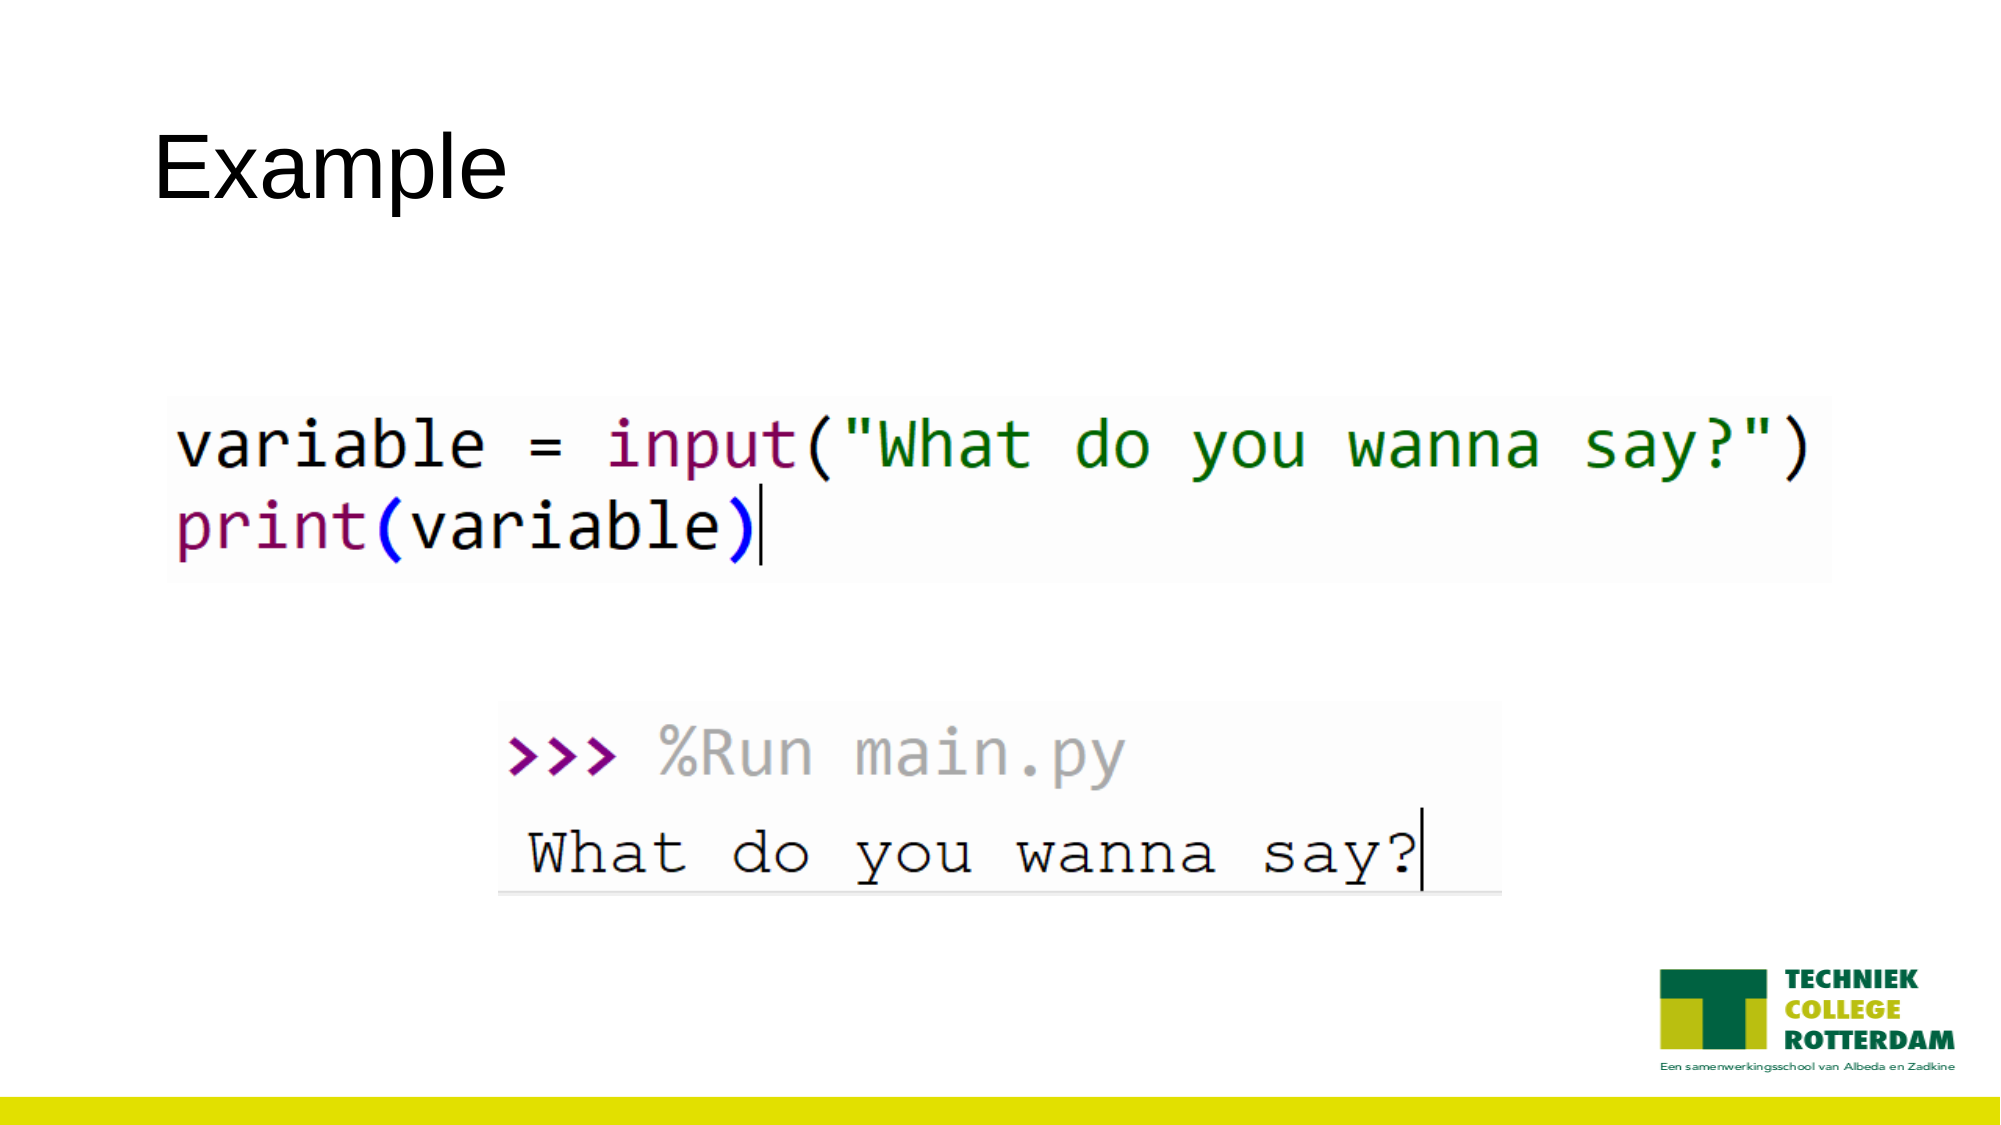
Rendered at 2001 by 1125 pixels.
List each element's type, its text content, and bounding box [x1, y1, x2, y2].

picture [498, 701, 1502, 896]
picture [167, 396, 1832, 583]
picture [0, 902, 2000, 1125]
text_box Example [137, 59, 1863, 278]
